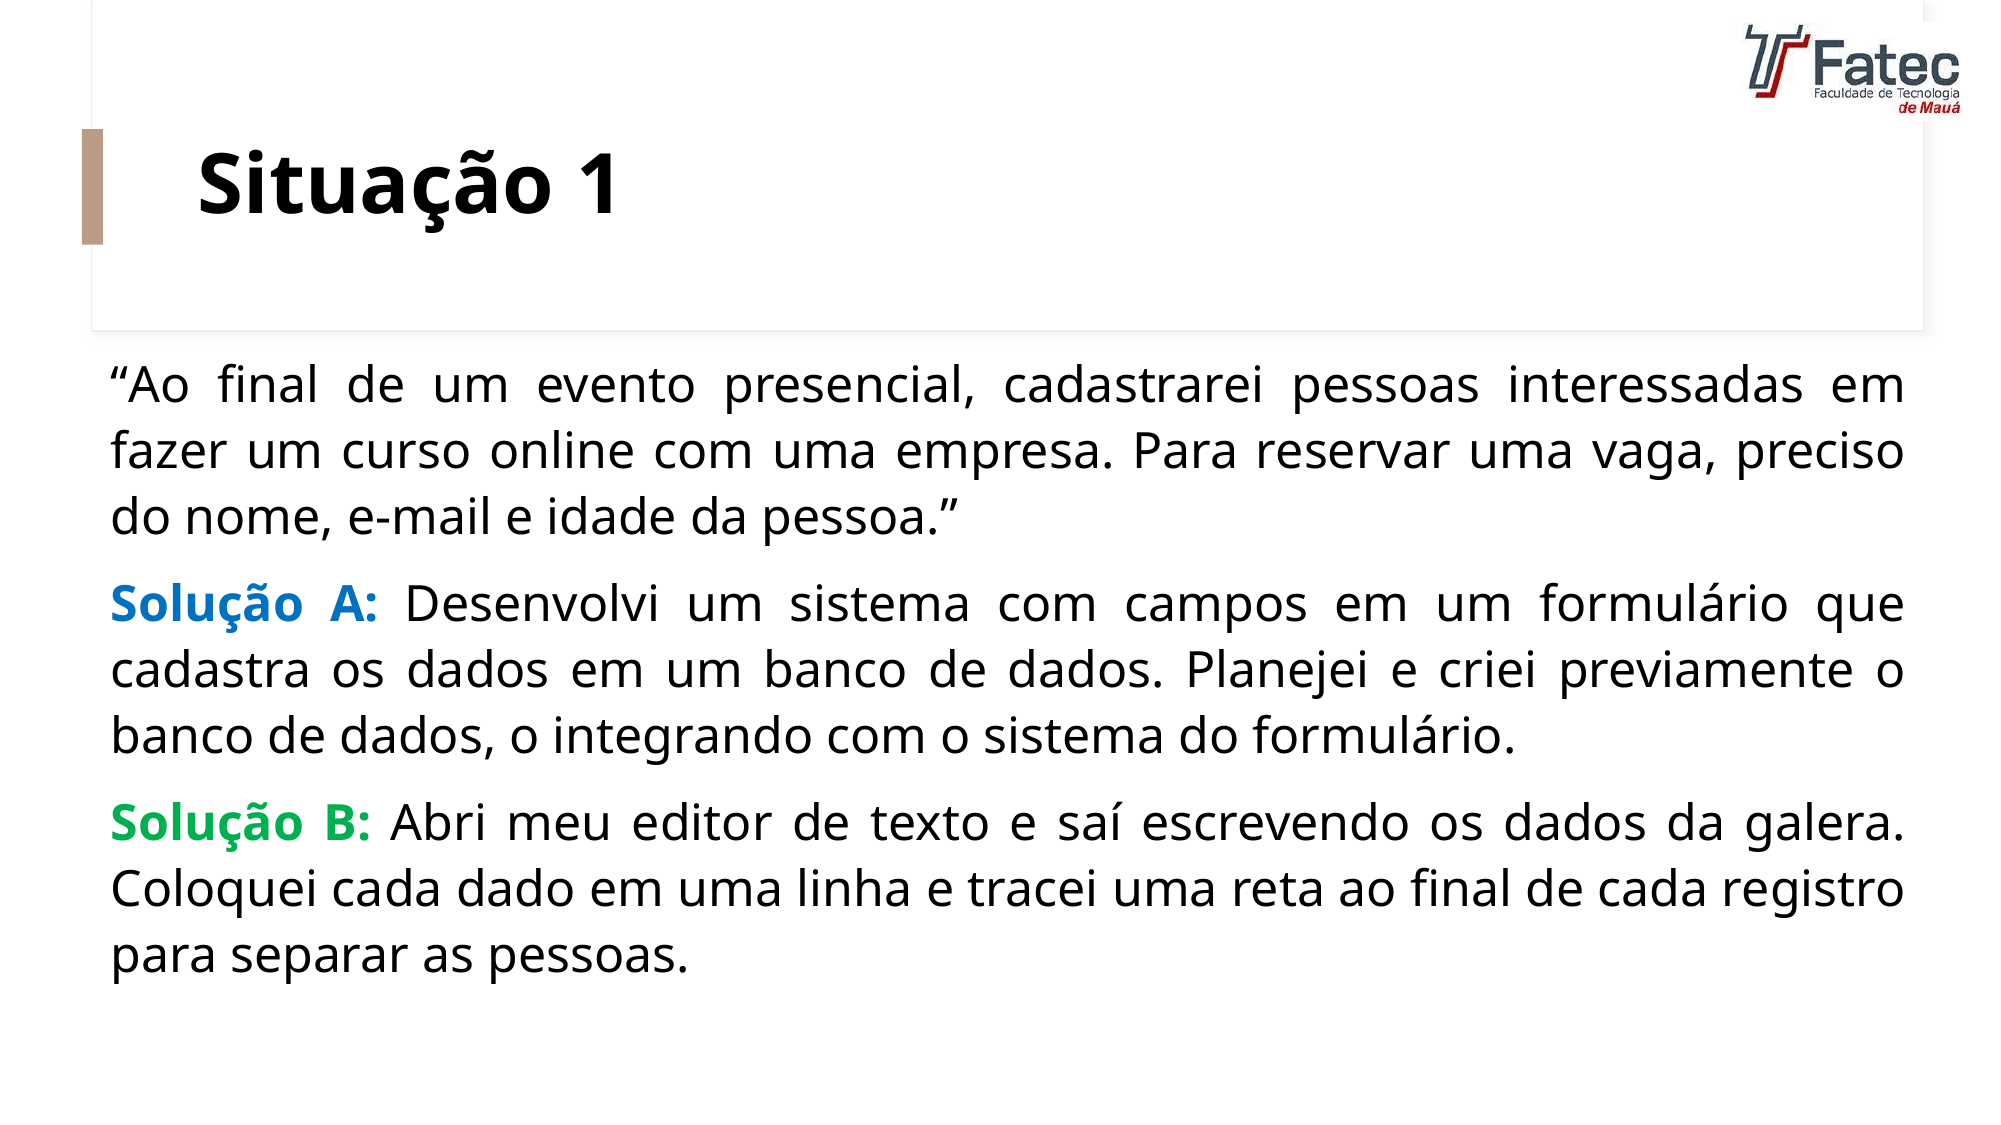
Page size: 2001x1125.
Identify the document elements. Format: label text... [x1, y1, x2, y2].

picture [1733, 22, 1968, 121]
list “Ao final de um evento presencial, cadastrarei pessoas interessadas em fazer um curso online com uma empresa. Para reservar uma vaga, preciso do nome, e-mail e idade da pessoa.” Solução A: Desenvolvi um sistema com campos em um formulário que cadastra os dados em um banco de dados. Planejei e criei previamente o banco de dados, o integrando com o sistema do formulário. Solução B: Abri meu editor de texto e saí escrevendo os dados da galera. Coloquei cada dado em uma linha e tracei uma reta ao final de cada registro para separar as pessoas. [95, 339, 1922, 1013]
title Situação 1 [183, 90, 1851, 284]
